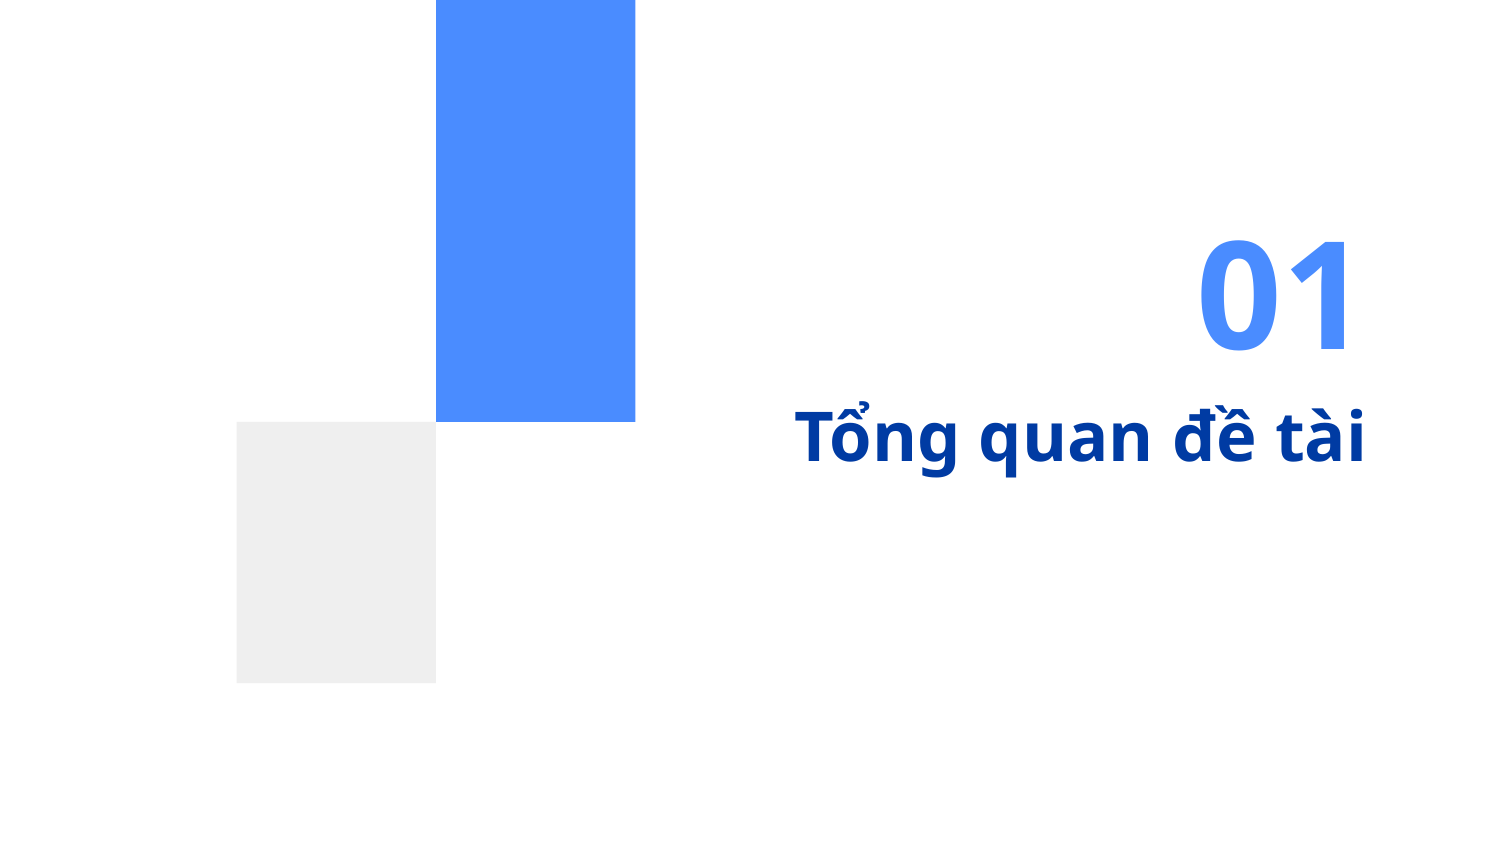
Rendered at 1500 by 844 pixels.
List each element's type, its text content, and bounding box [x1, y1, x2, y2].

title 01 [1156, 207, 1383, 395]
title Tổng quan đề tài [650, 365, 1383, 504]
